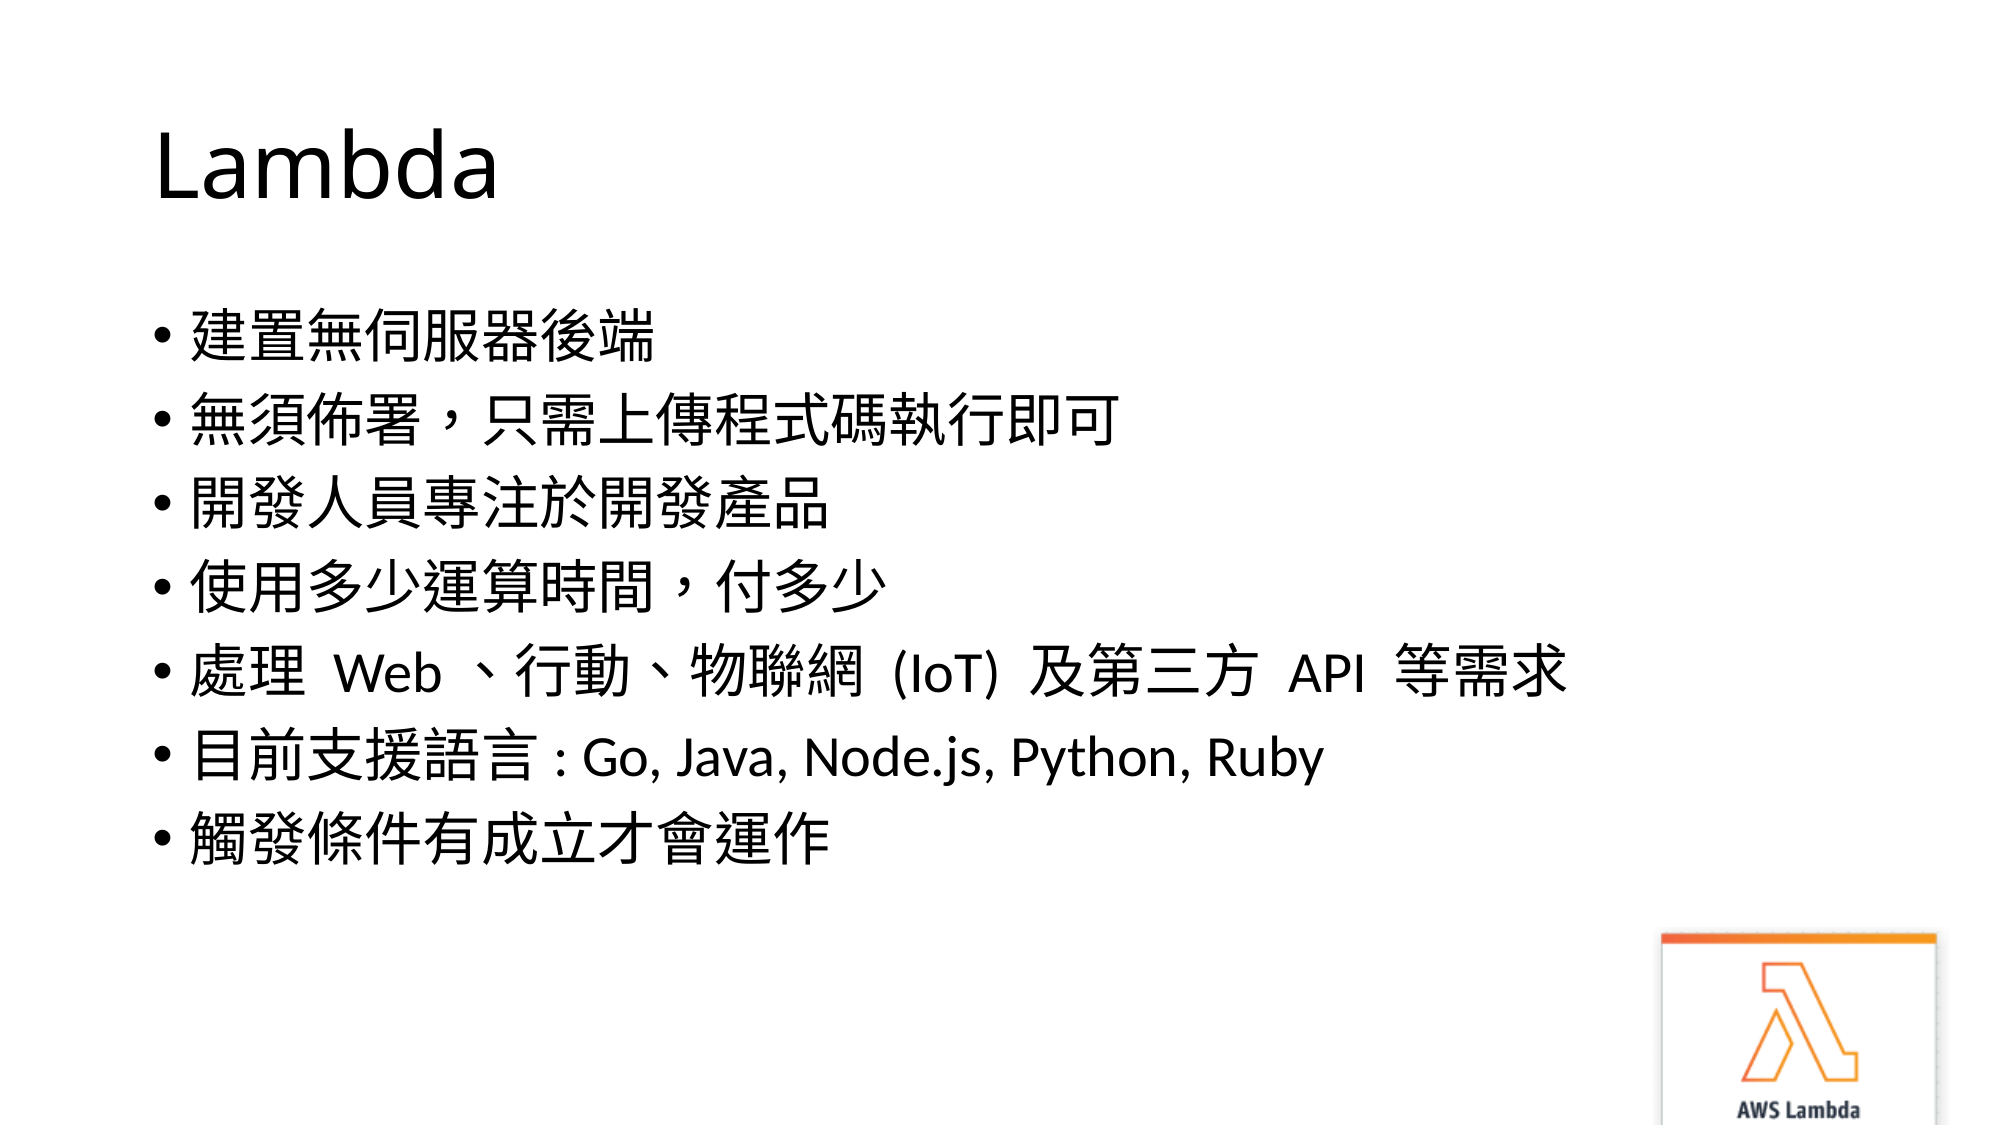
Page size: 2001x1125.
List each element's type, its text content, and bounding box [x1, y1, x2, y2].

title Lambda [137, 59, 1863, 278]
list 建置無伺服器後端 無須佈署，只需上傳程式碼執行即可 開發人員專注於開發產品 使用多少運算時間，付多少 處理 Web、行動、物聯網 (IoT) 及第三方 API 等需求 目前支援語言: Go, Java, Node.js, Python, Ruby 觸發條件有成立才會運作 [137, 299, 1863, 1014]
picture [1652, 927, 1950, 1125]
